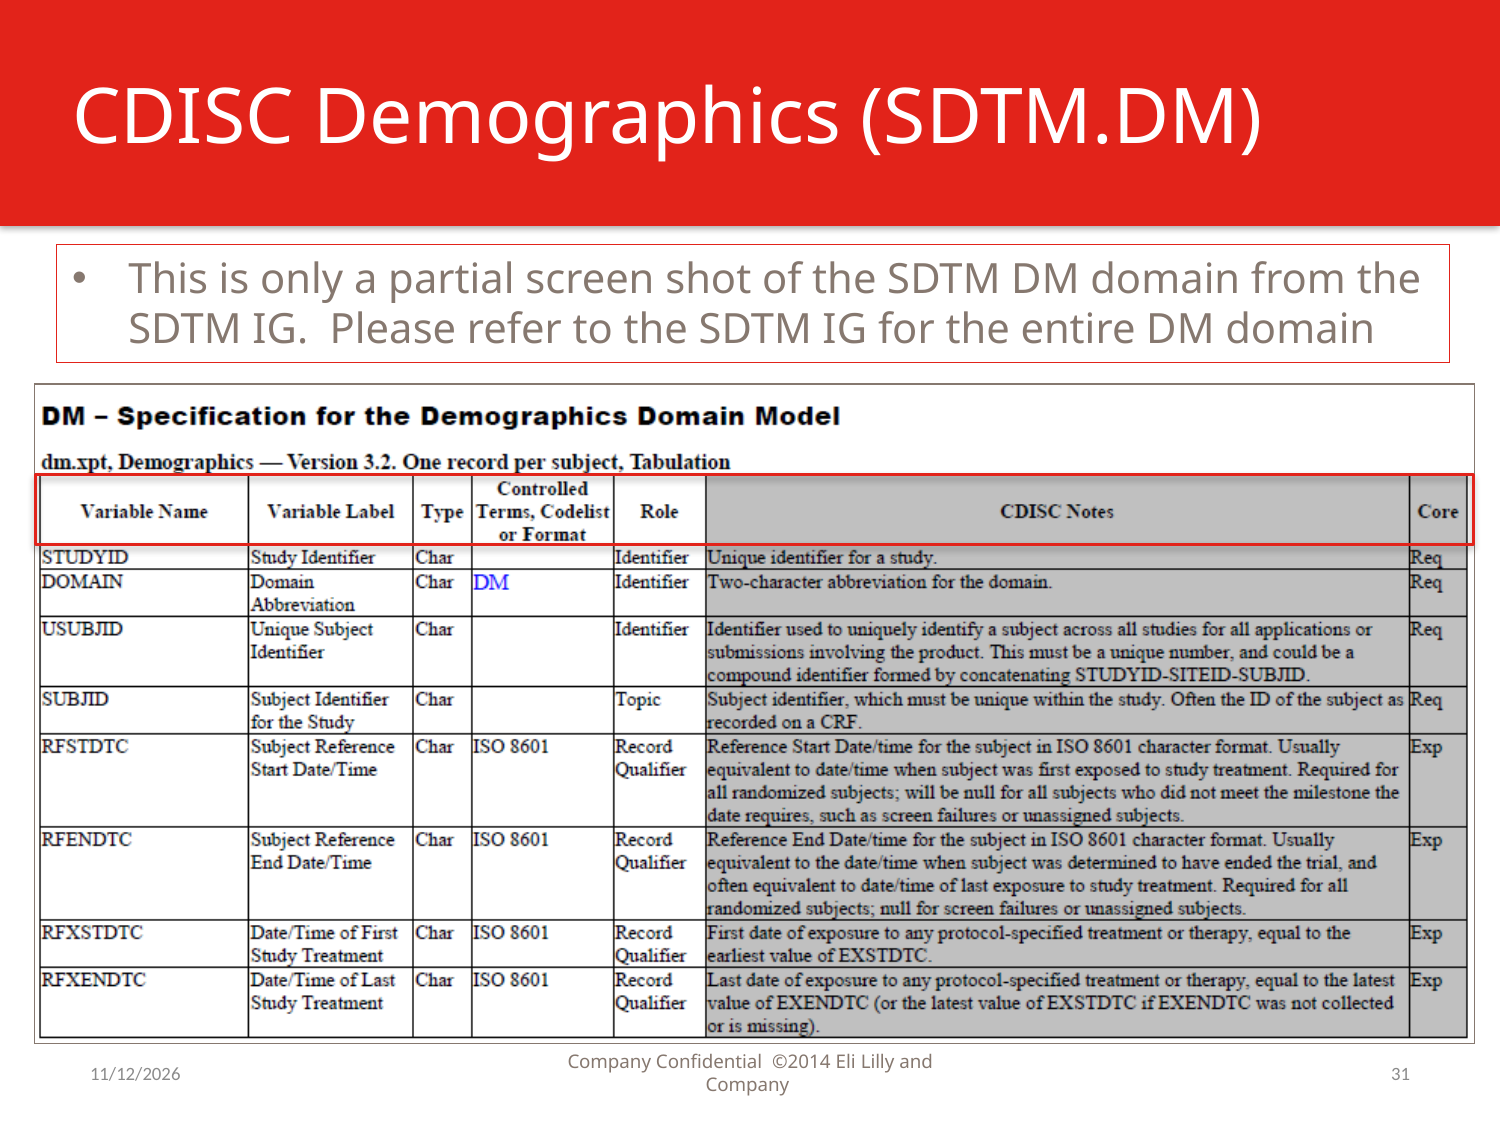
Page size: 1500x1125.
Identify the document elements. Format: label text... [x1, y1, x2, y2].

footer Company Confidential ©2014 Eli Lilly and Company [512, 1051, 988, 1103]
picture [34, 384, 1475, 1043]
slide_number 31 [1074, 1051, 1425, 1103]
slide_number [75, 1051, 425, 1103]
title CDISC Demographics (SDTM.DM) [56, 19, 1450, 207]
list This is only a partial screen shot of the SDTM DM domain from the SDTM IG. Please refer to the SDTM IG for the entire DM domain [56, 244, 1450, 363]
